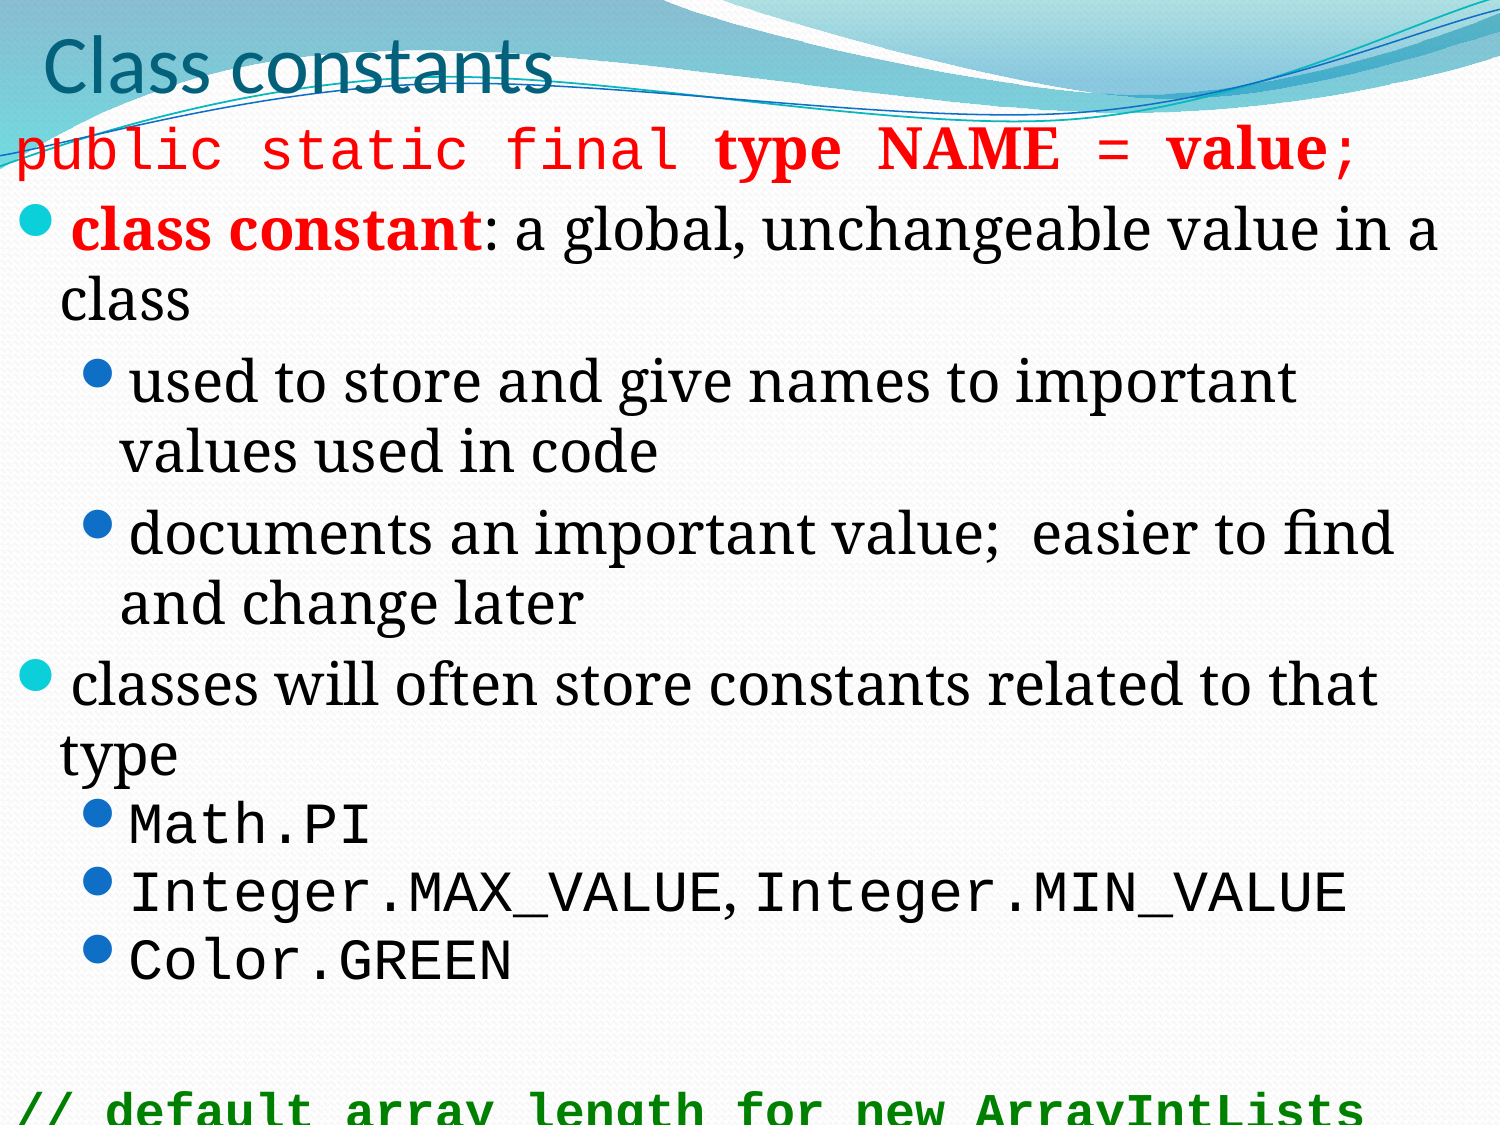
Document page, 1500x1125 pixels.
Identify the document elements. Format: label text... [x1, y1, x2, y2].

title Class constants [43, 9, 1394, 103]
list public static final type NAME = value; class constant: a global, unchangeable value in a class used to store and give names to important values used in code documents an important value; easier to find and change later classes will often store constants related to that type Math.PI Integer.MAX_VALUE, Integer.MIN_VALUE Color.GREEN // default array length for new ArrayIntLists public static final int DEFAULT_CAPACITY = 10; [0, 103, 1500, 1125]
